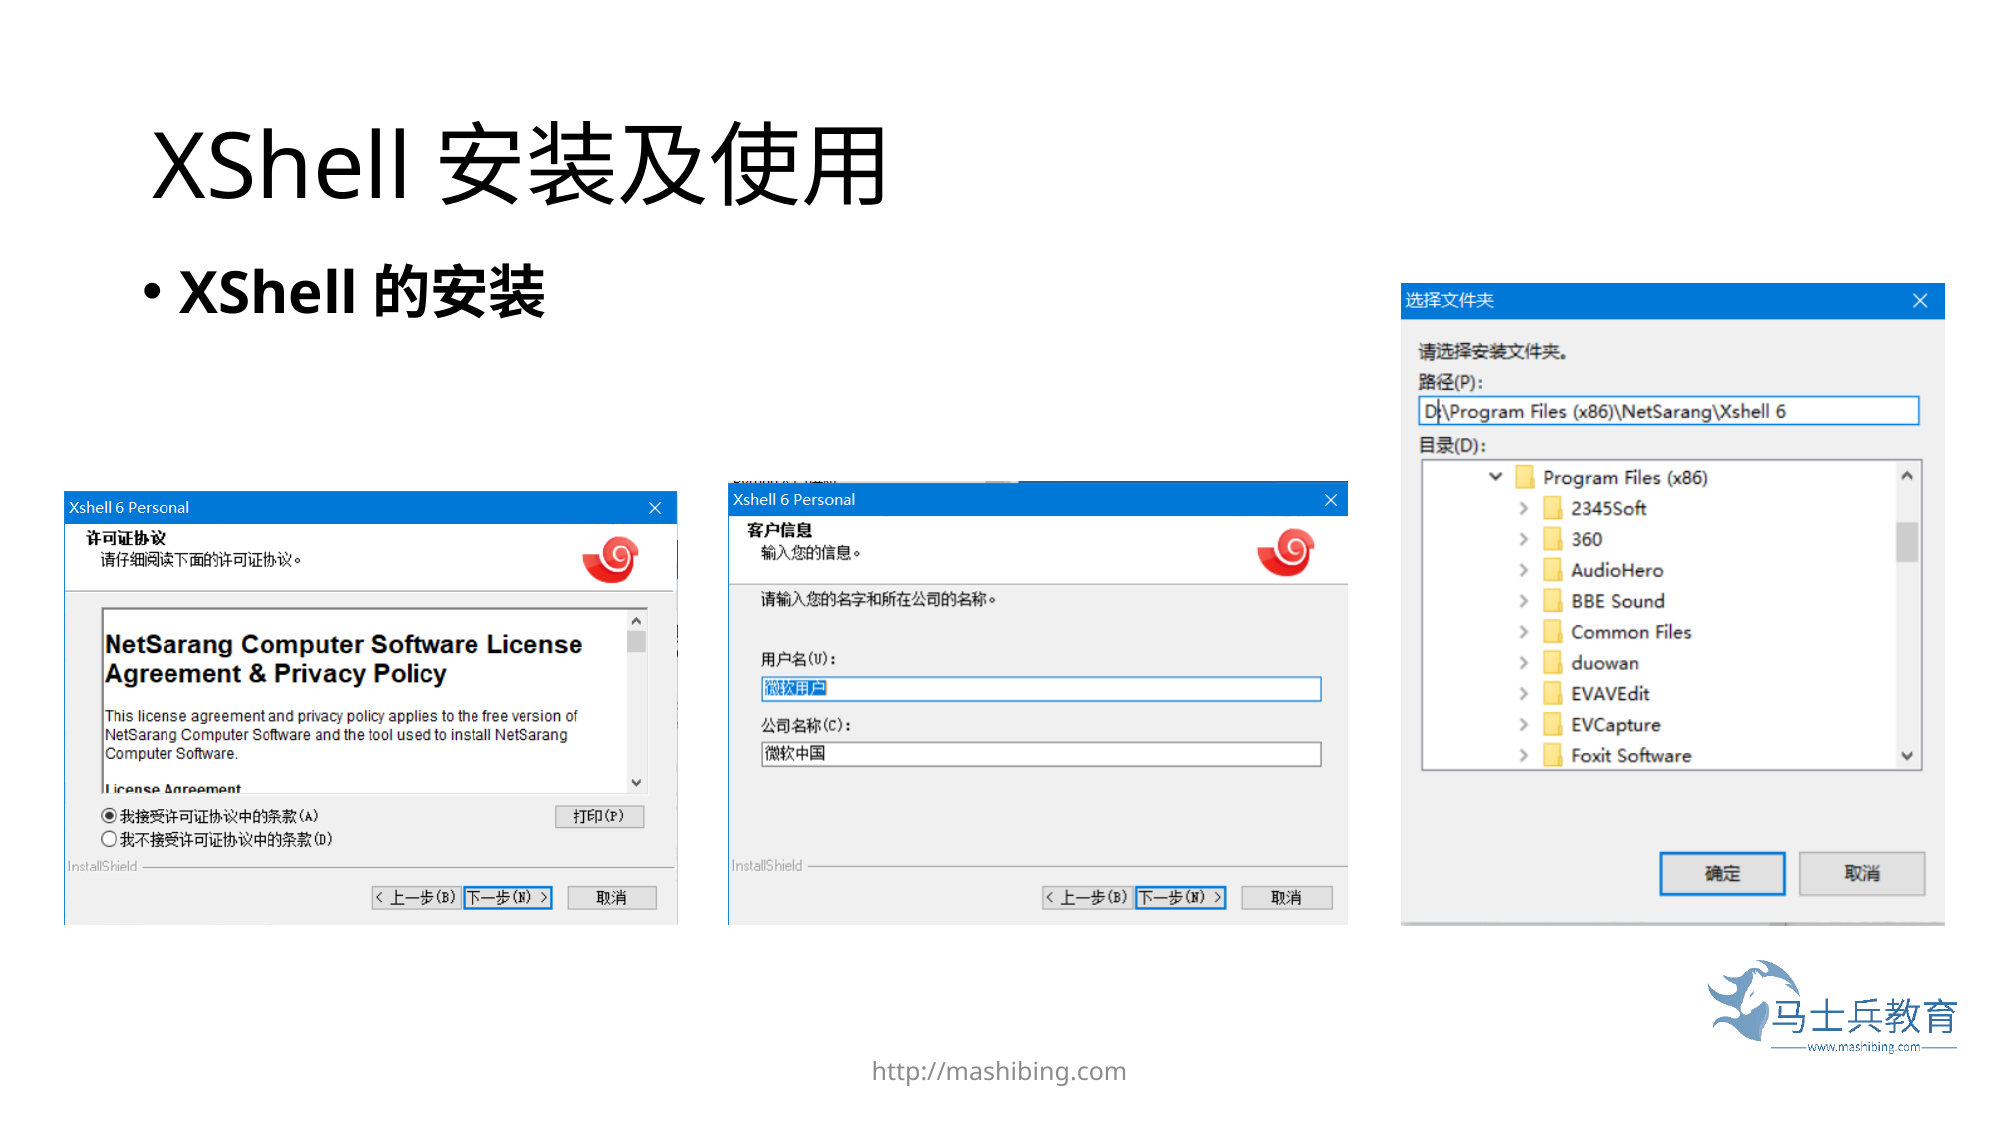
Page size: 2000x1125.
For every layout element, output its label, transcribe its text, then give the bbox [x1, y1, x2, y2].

picture [1401, 283, 1981, 1106]
footer http://mashibing.com [662, 1042, 1338, 1103]
list XShell的安装 [127, 255, 1970, 970]
picture [727, 481, 1348, 925]
title XShell安装及使用 [137, 59, 1862, 255]
picture [64, 491, 678, 925]
